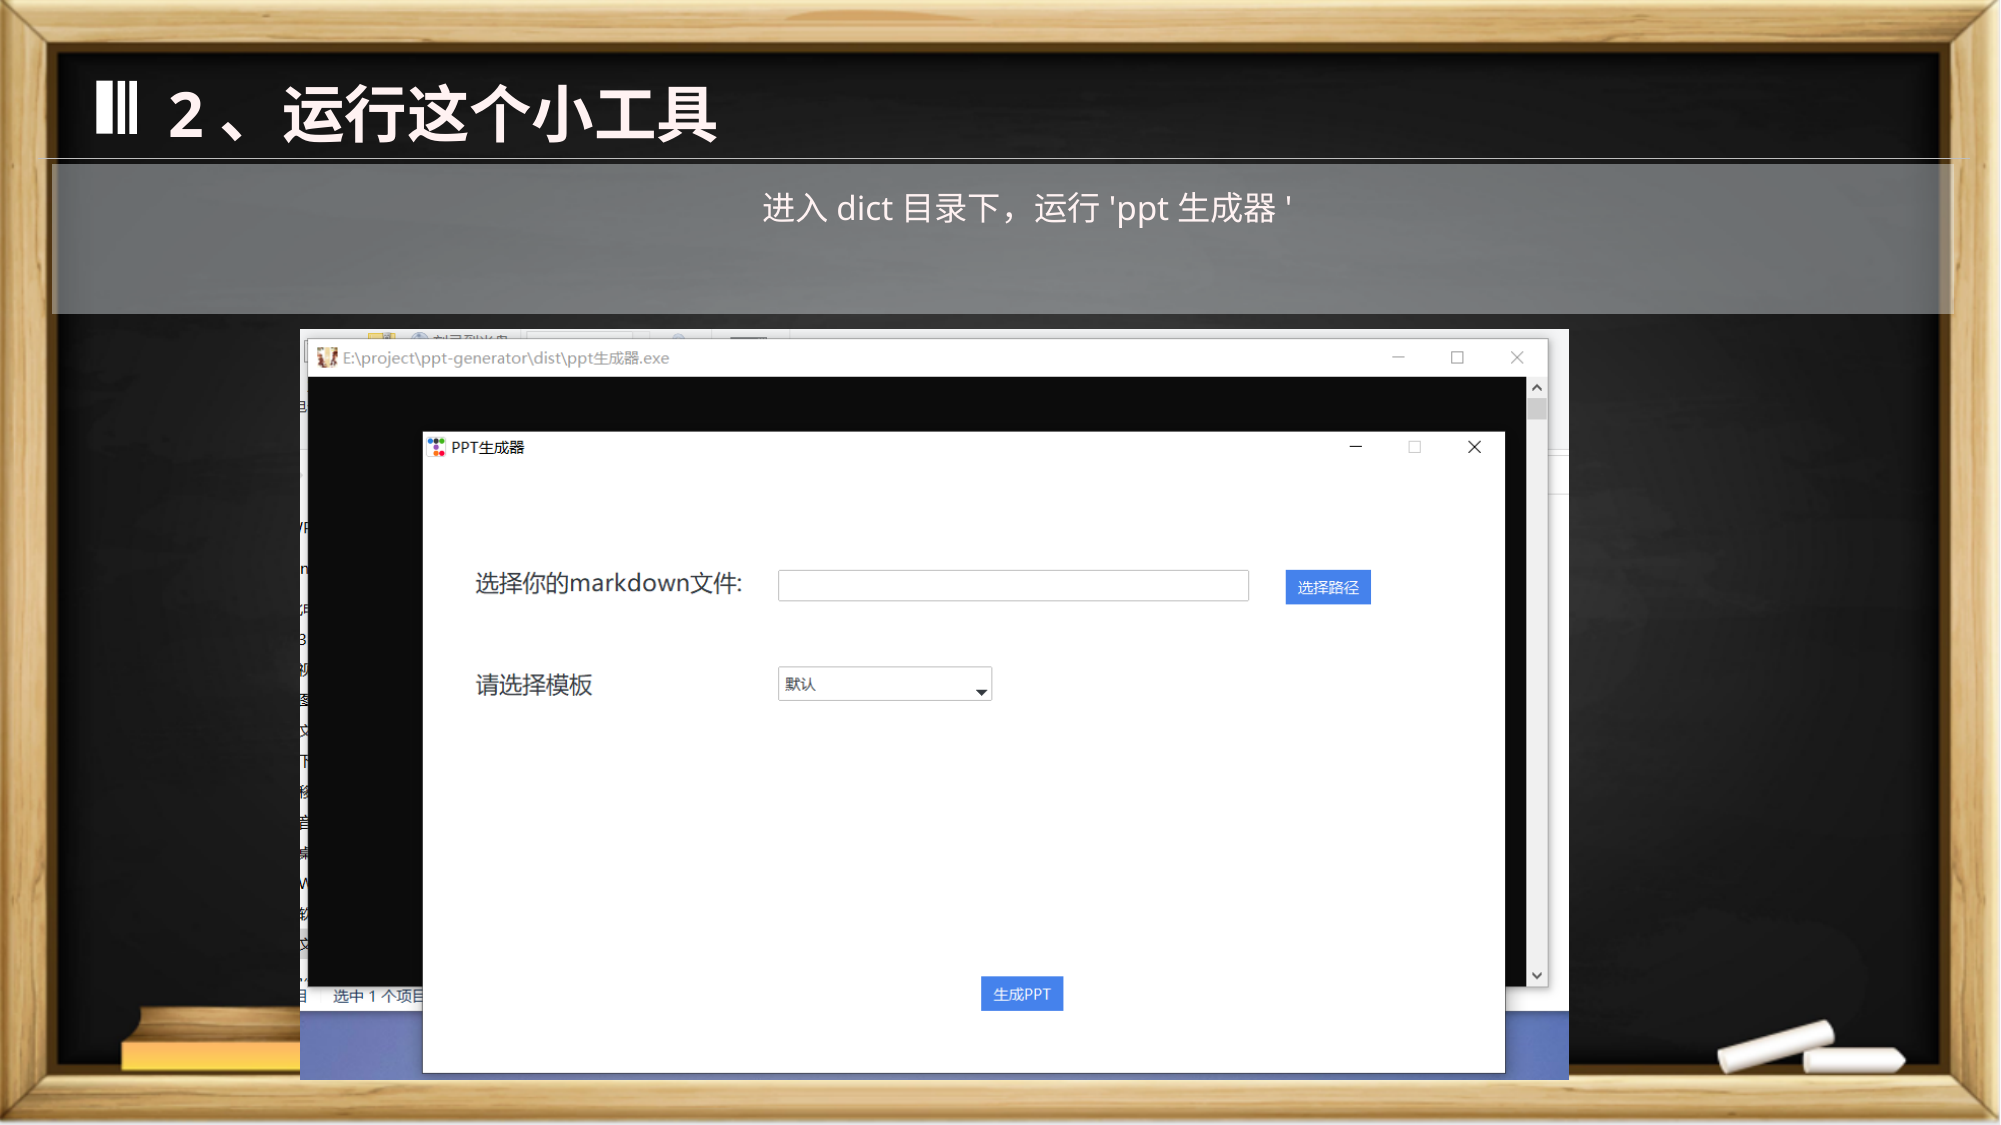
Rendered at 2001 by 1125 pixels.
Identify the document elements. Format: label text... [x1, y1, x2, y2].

title 2、运行这个小工具 [153, 43, 1791, 164]
picture [0, 0, 2001, 1125]
